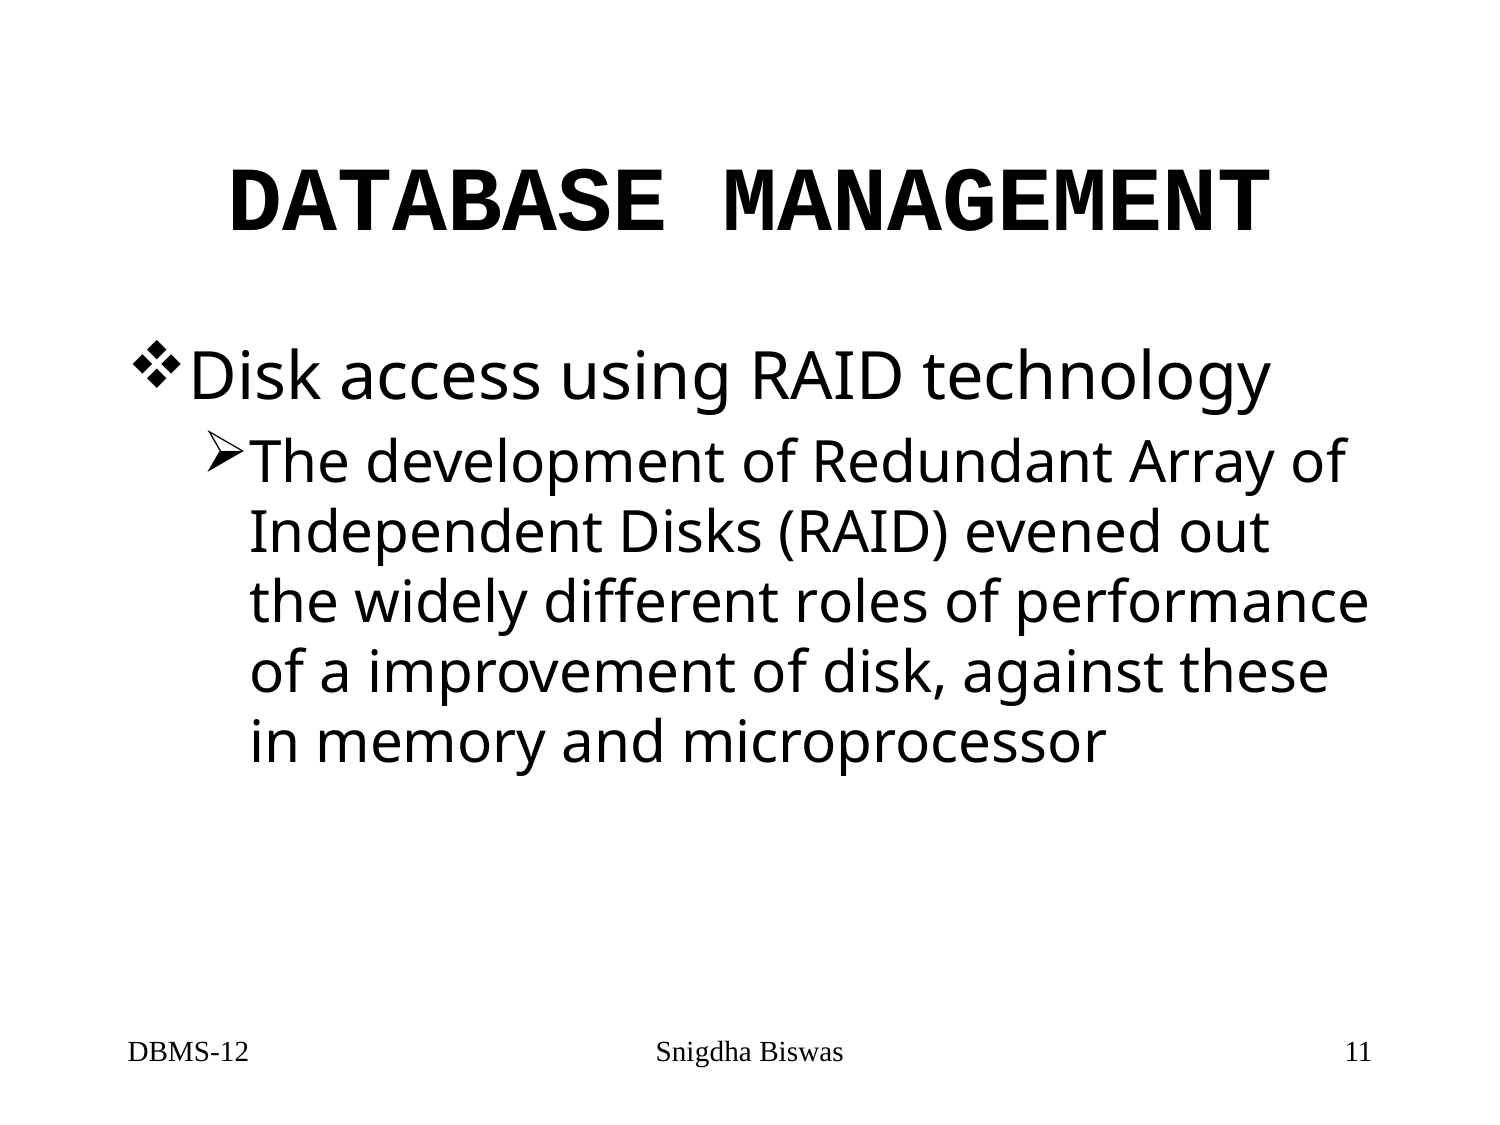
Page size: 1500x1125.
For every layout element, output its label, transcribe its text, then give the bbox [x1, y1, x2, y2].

slide_number 11 [1074, 1024, 1388, 1101]
slide_number DBMS-12 [112, 1024, 426, 1101]
title DATABASE MANAGEMENT [112, 99, 1388, 288]
footer Snigdha Biswas [512, 1024, 988, 1101]
list Disk access using RAID technology The development of Redundant Array of Independent Disks (RAID) evened out the widely different roles of performance of a improvement of disk, against these in memory and microprocessor [112, 324, 1388, 1001]
